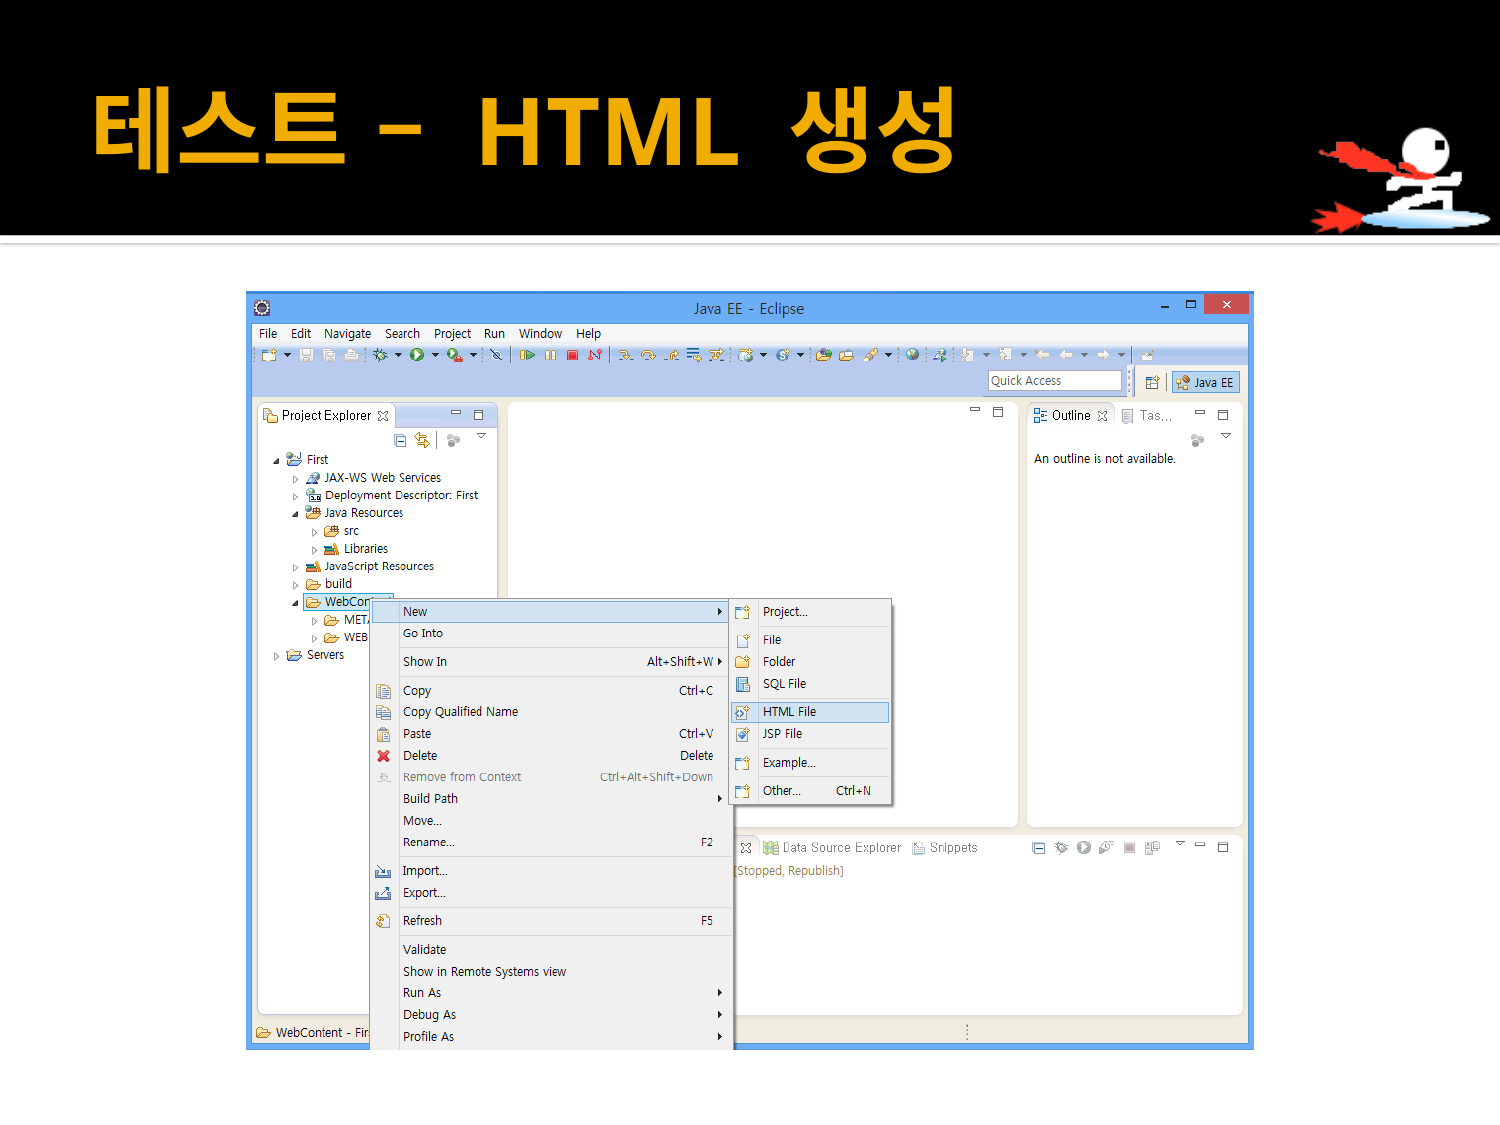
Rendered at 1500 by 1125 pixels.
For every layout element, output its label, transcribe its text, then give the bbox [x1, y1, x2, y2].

picture [1269, 125, 1500, 235]
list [246, 291, 1254, 1050]
title 테스트 – HTML 생성 [75, 25, 1425, 231]
